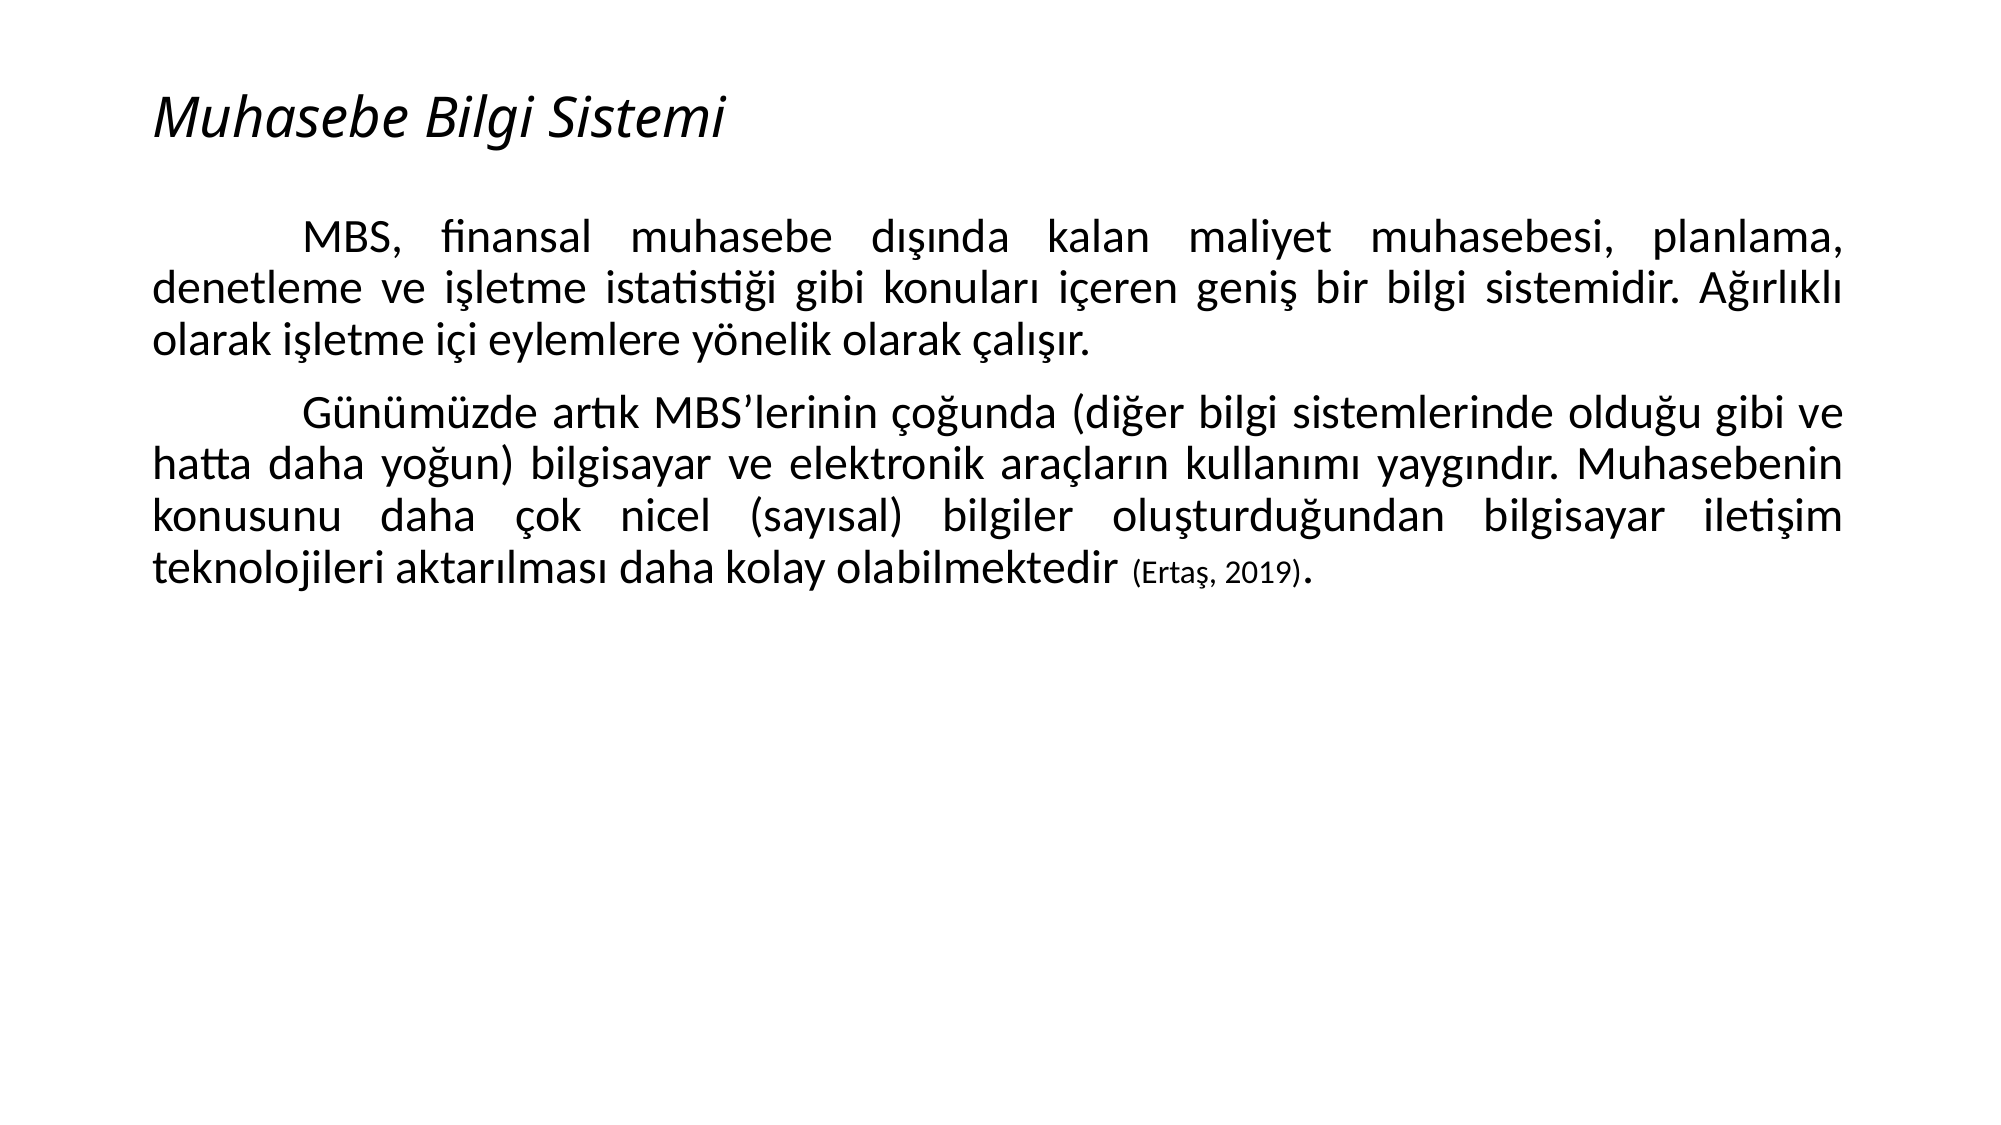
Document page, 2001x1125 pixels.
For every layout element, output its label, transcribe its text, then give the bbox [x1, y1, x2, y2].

list MBS, finansal muhasebe dışında kalan maliyet muhasebesi, planlama, denetleme ve işletme istatistiği gibi konuları içeren geniş bir bilgi sistemidir. Ağırlıklı olarak işletme içi eylemlere yönelik olarak çalışır. Günümüzde artık MBS’lerinin çoğunda (diğer bilgi sistemlerinde olduğu gibi ve hatta daha yoğun) bilgisayar ve elektronik araçların kullanımı yaygındır. Muhasebenin konusunu daha çok nicel (sayısal) bilgiler oluşturduğundan bilgisayar iletişim teknolojileri aktarılması daha kolay olabilmektedir (Ertaş, 2019). [137, 203, 1863, 1014]
title Muhasebe Bilgi Sistemi [137, 59, 1863, 180]
